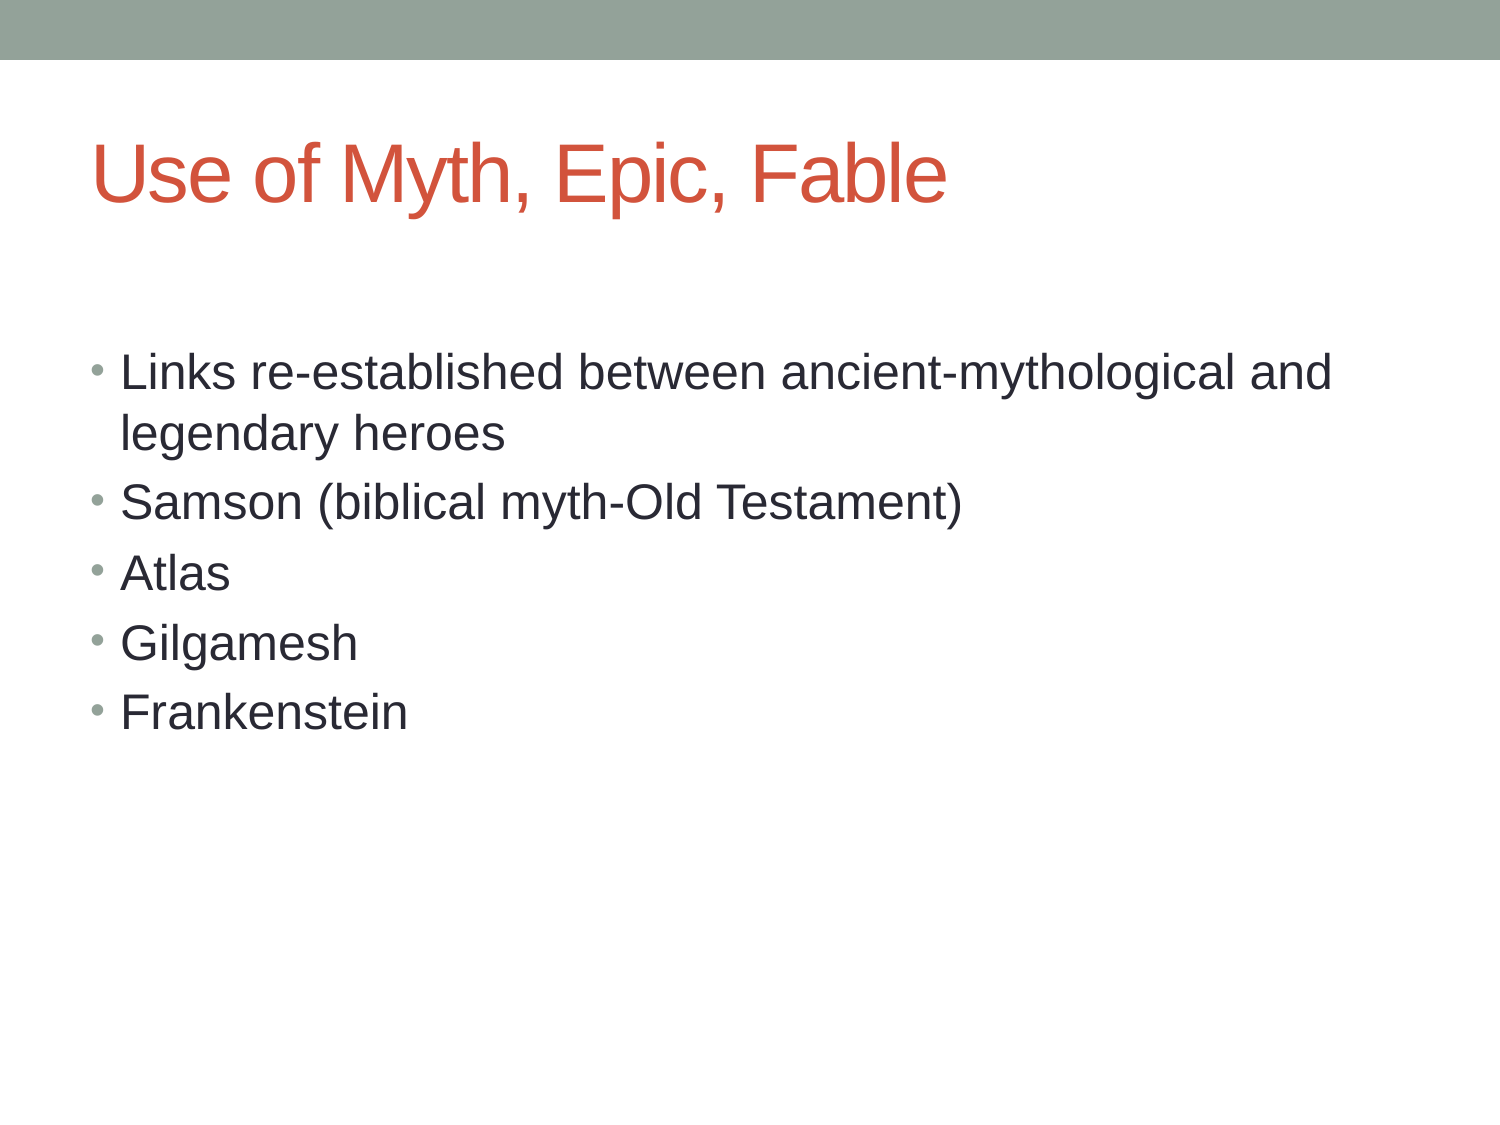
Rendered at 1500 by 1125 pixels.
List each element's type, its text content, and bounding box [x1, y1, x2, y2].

list Links re-established between ancient-mythological and legendary heroes Samson (biblical myth-Old Testament) Atlas Gilgamesh Frankenstein [75, 262, 1425, 1063]
title Use of Myth, Epic, Fable [75, 87, 1425, 250]
